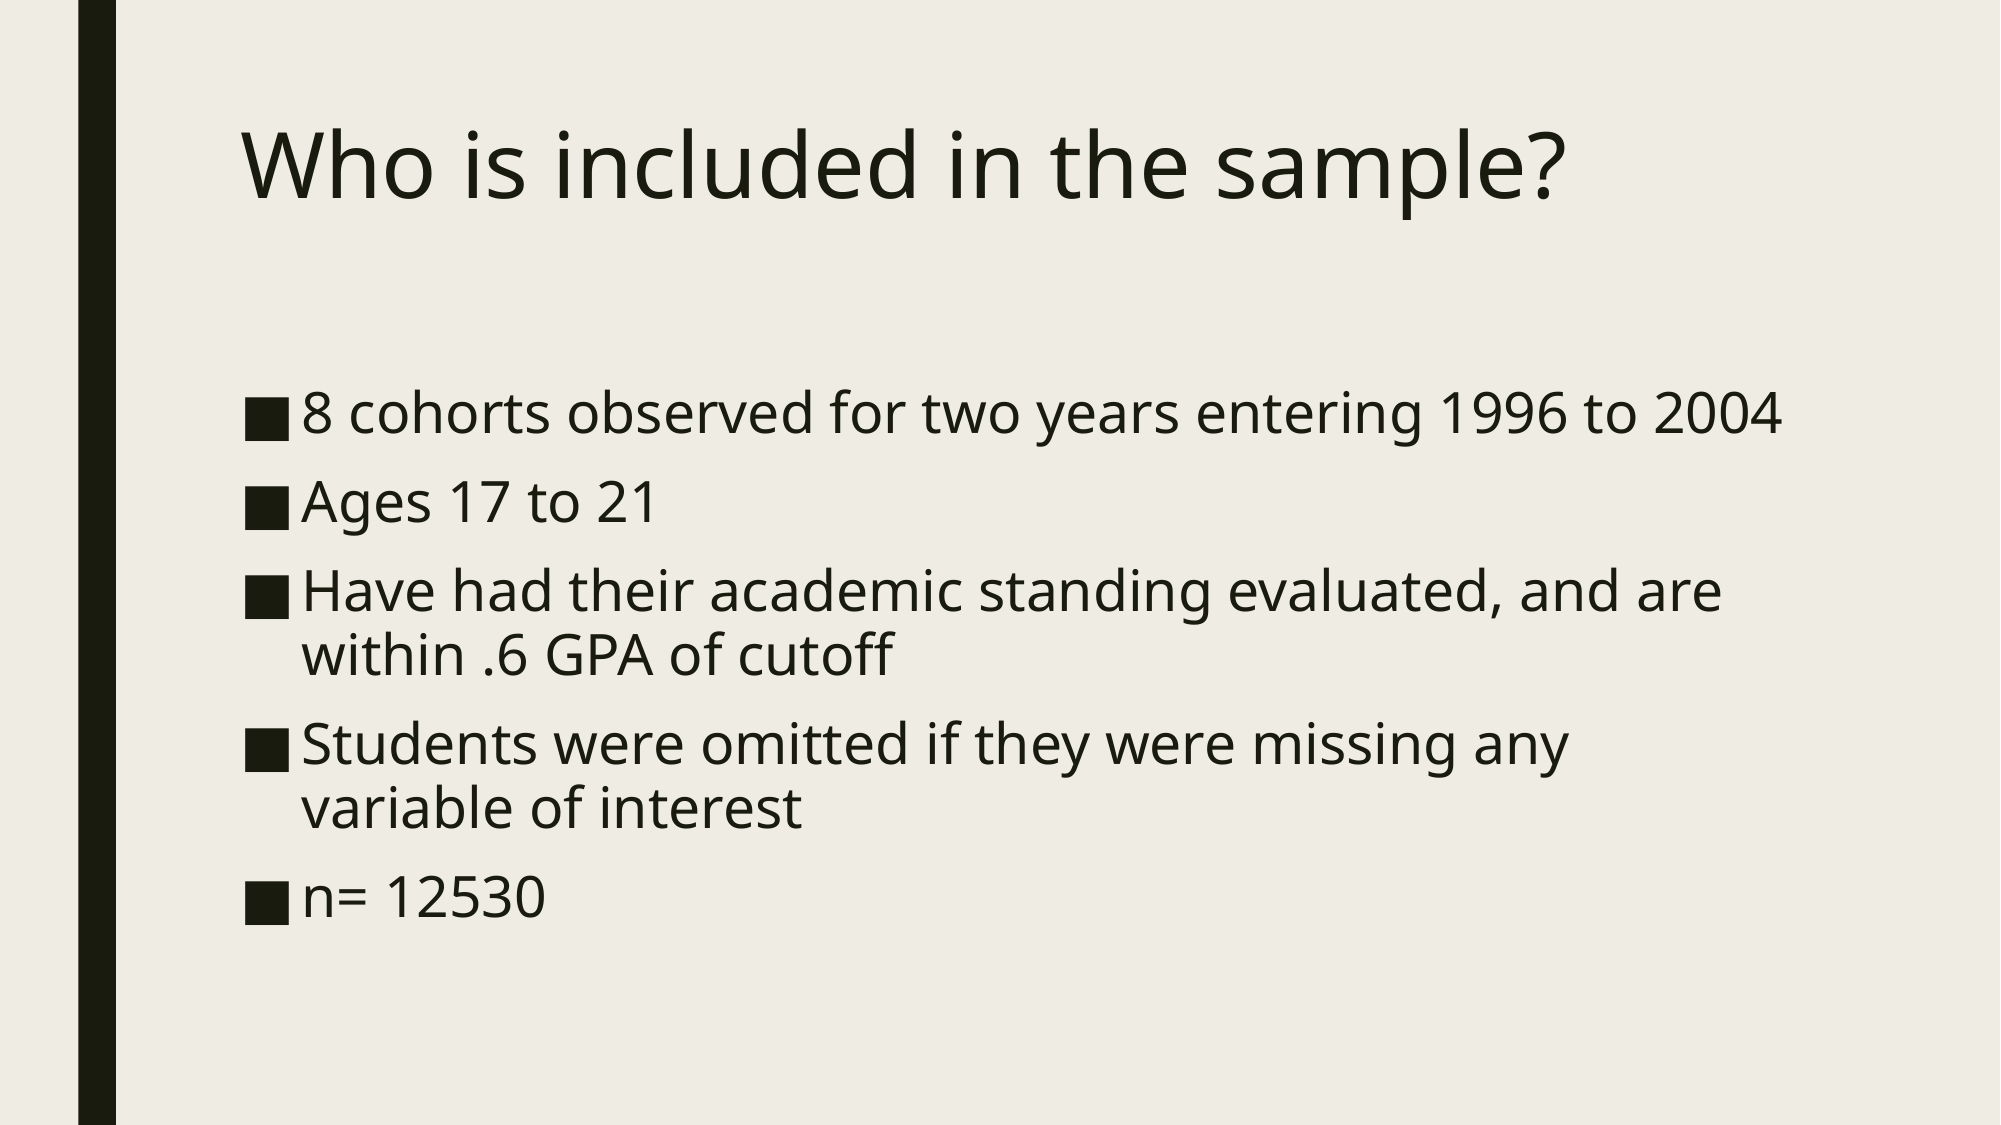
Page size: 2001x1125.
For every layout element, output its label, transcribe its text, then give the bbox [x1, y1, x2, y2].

title Who is included in the sample? [225, 112, 1800, 357]
list 8 cohorts observed for two years entering 1996 to 2004 Ages 17 to 21 Have had their academic standing evaluated, and are within .6 GPA of cutoff Students were omitted if they were missing any variable of interest n= 12530 [225, 375, 1800, 963]
